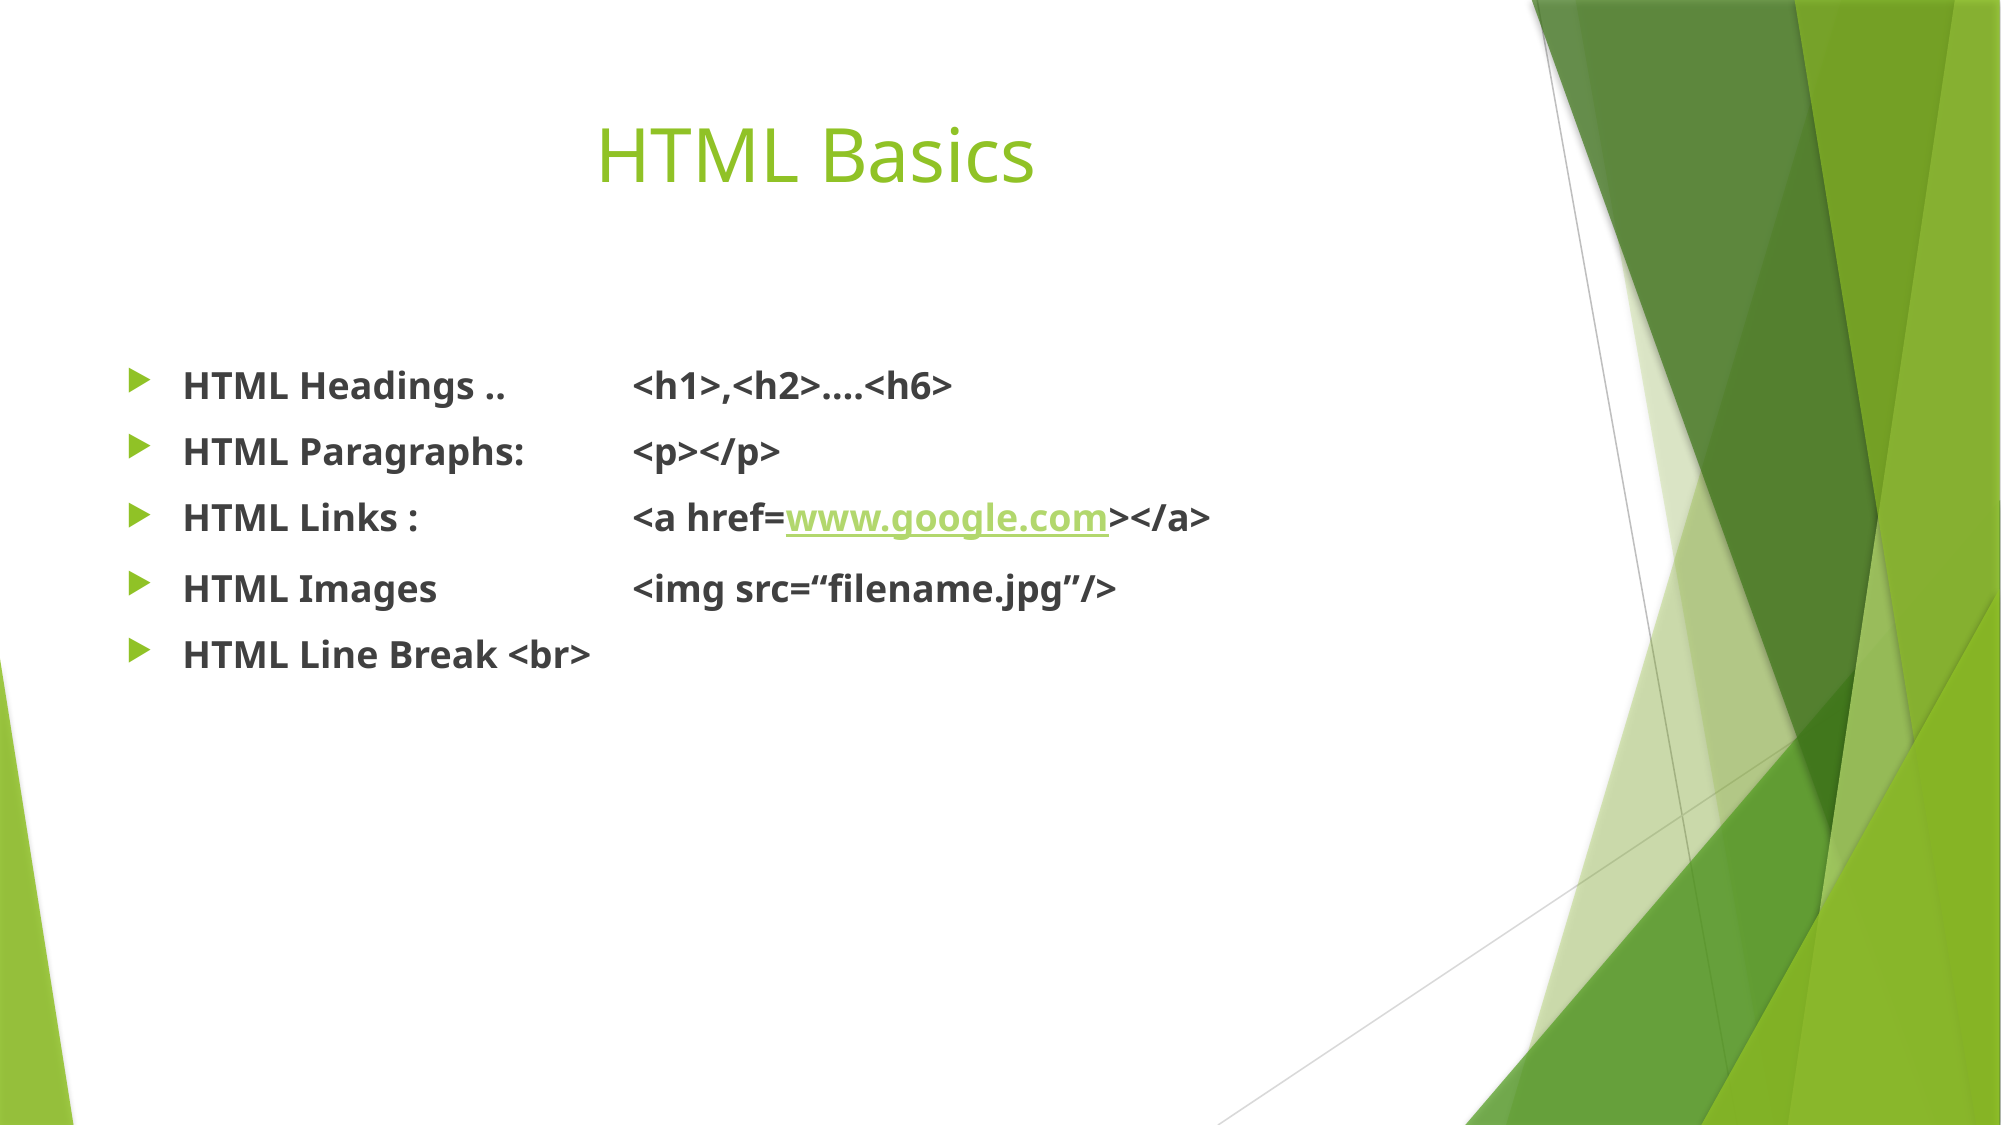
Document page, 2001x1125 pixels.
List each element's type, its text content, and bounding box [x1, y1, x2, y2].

title HTML Basics [111, 99, 1522, 317]
list HTML Headings .. <h1>,<h2>….<h6> HTML Paragraphs: <p></p> HTML Links : <a href=www.google.com></a> HTML Images <img src=“filename.jpg”/> HTML Line Break <br> [111, 354, 1522, 992]
